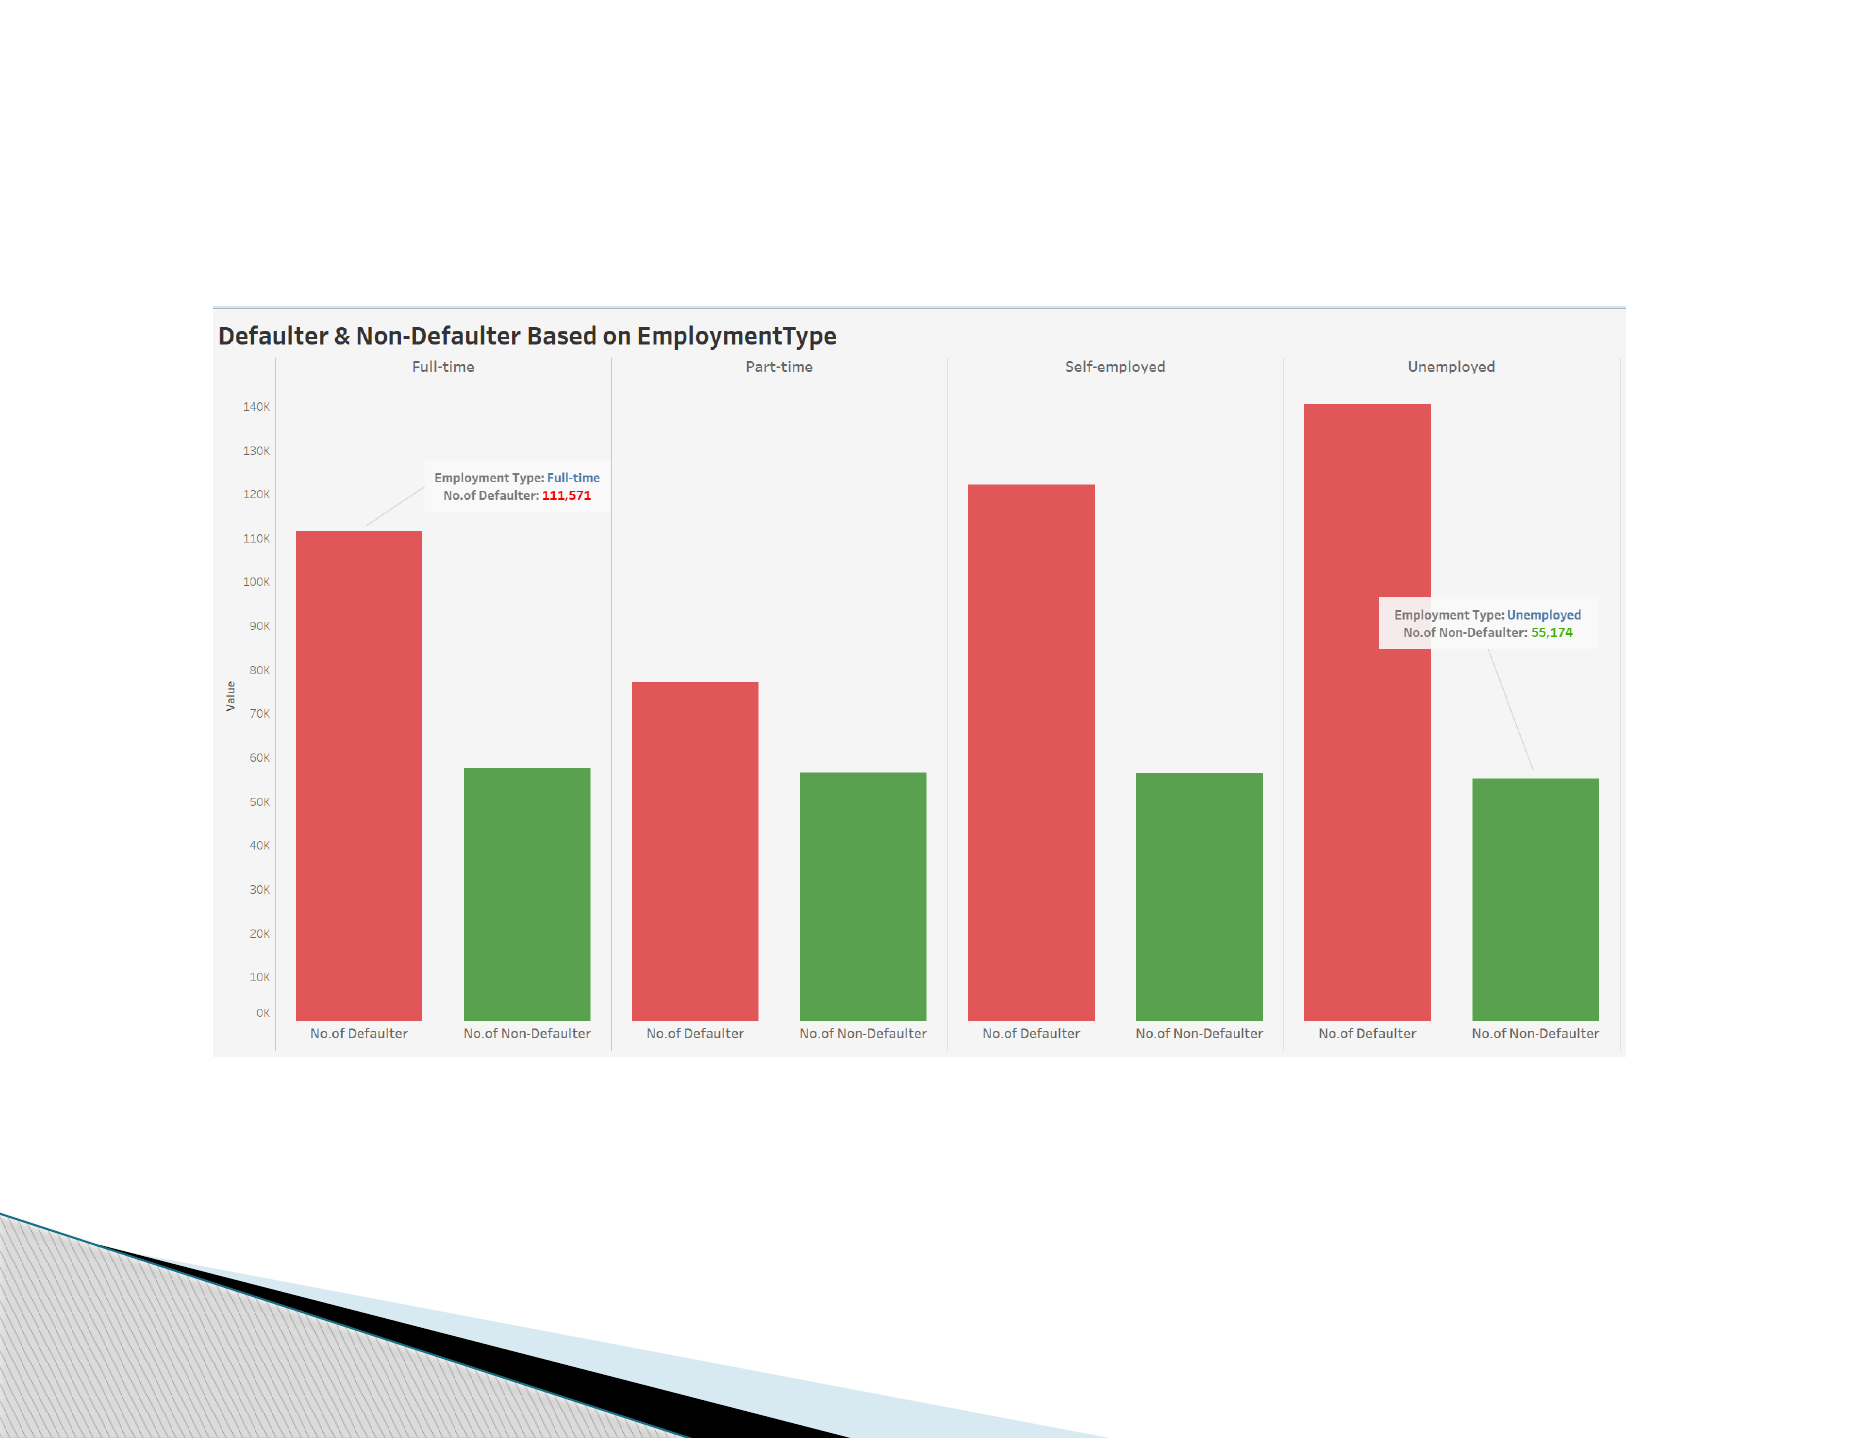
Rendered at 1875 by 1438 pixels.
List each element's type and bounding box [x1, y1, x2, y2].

picture [213, 305, 1626, 1057]
